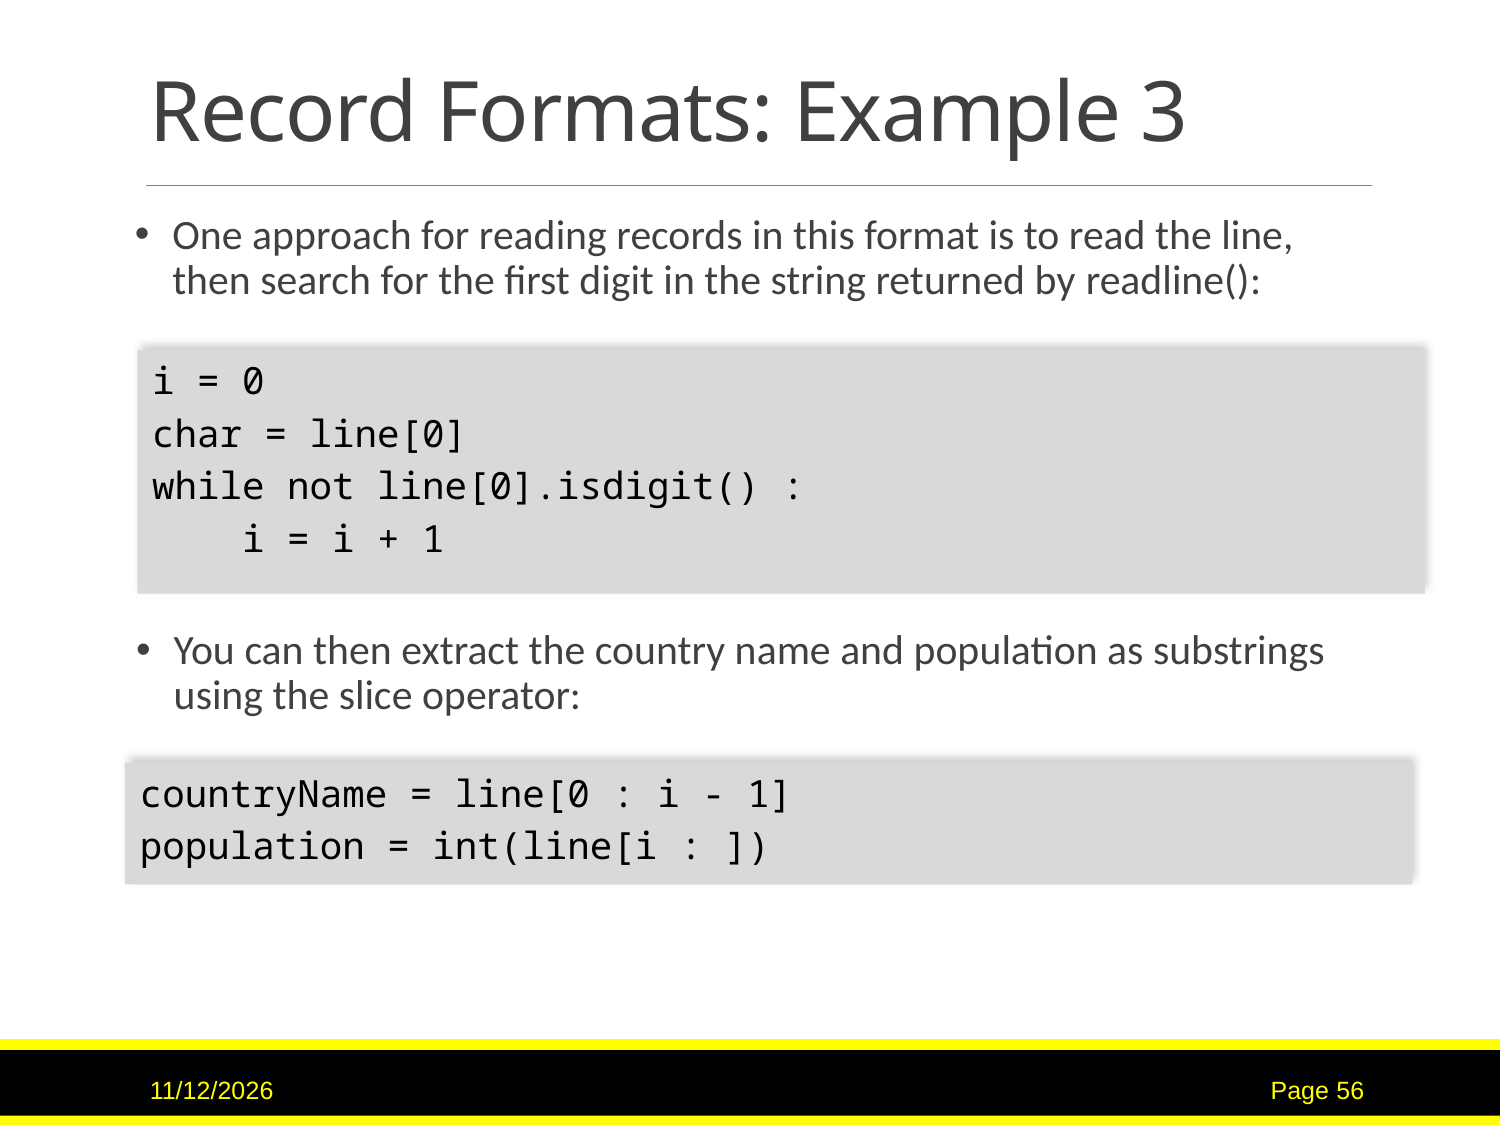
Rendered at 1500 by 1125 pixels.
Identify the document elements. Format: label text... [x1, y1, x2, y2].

text_box You can then extract the country name and population as substrings using the slice operator: [136, 621, 1374, 778]
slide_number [134, 1059, 440, 1120]
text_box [140, 343, 1373, 349]
list One approach for reading records in this format is to read the line, then search for the first digit in the string returned by readline(): [134, 205, 1373, 350]
text_box i = 0 char = line[0] while not line[0].isdigit() : i = i + 1 [137, 349, 1425, 594]
title Record Formats: Example 3 [134, 47, 1373, 167]
text_box countryName = line[0 : i - 1] population = int(line[i : ]) [124, 762, 1413, 885]
slide_number Page 56 [1217, 1059, 1380, 1120]
